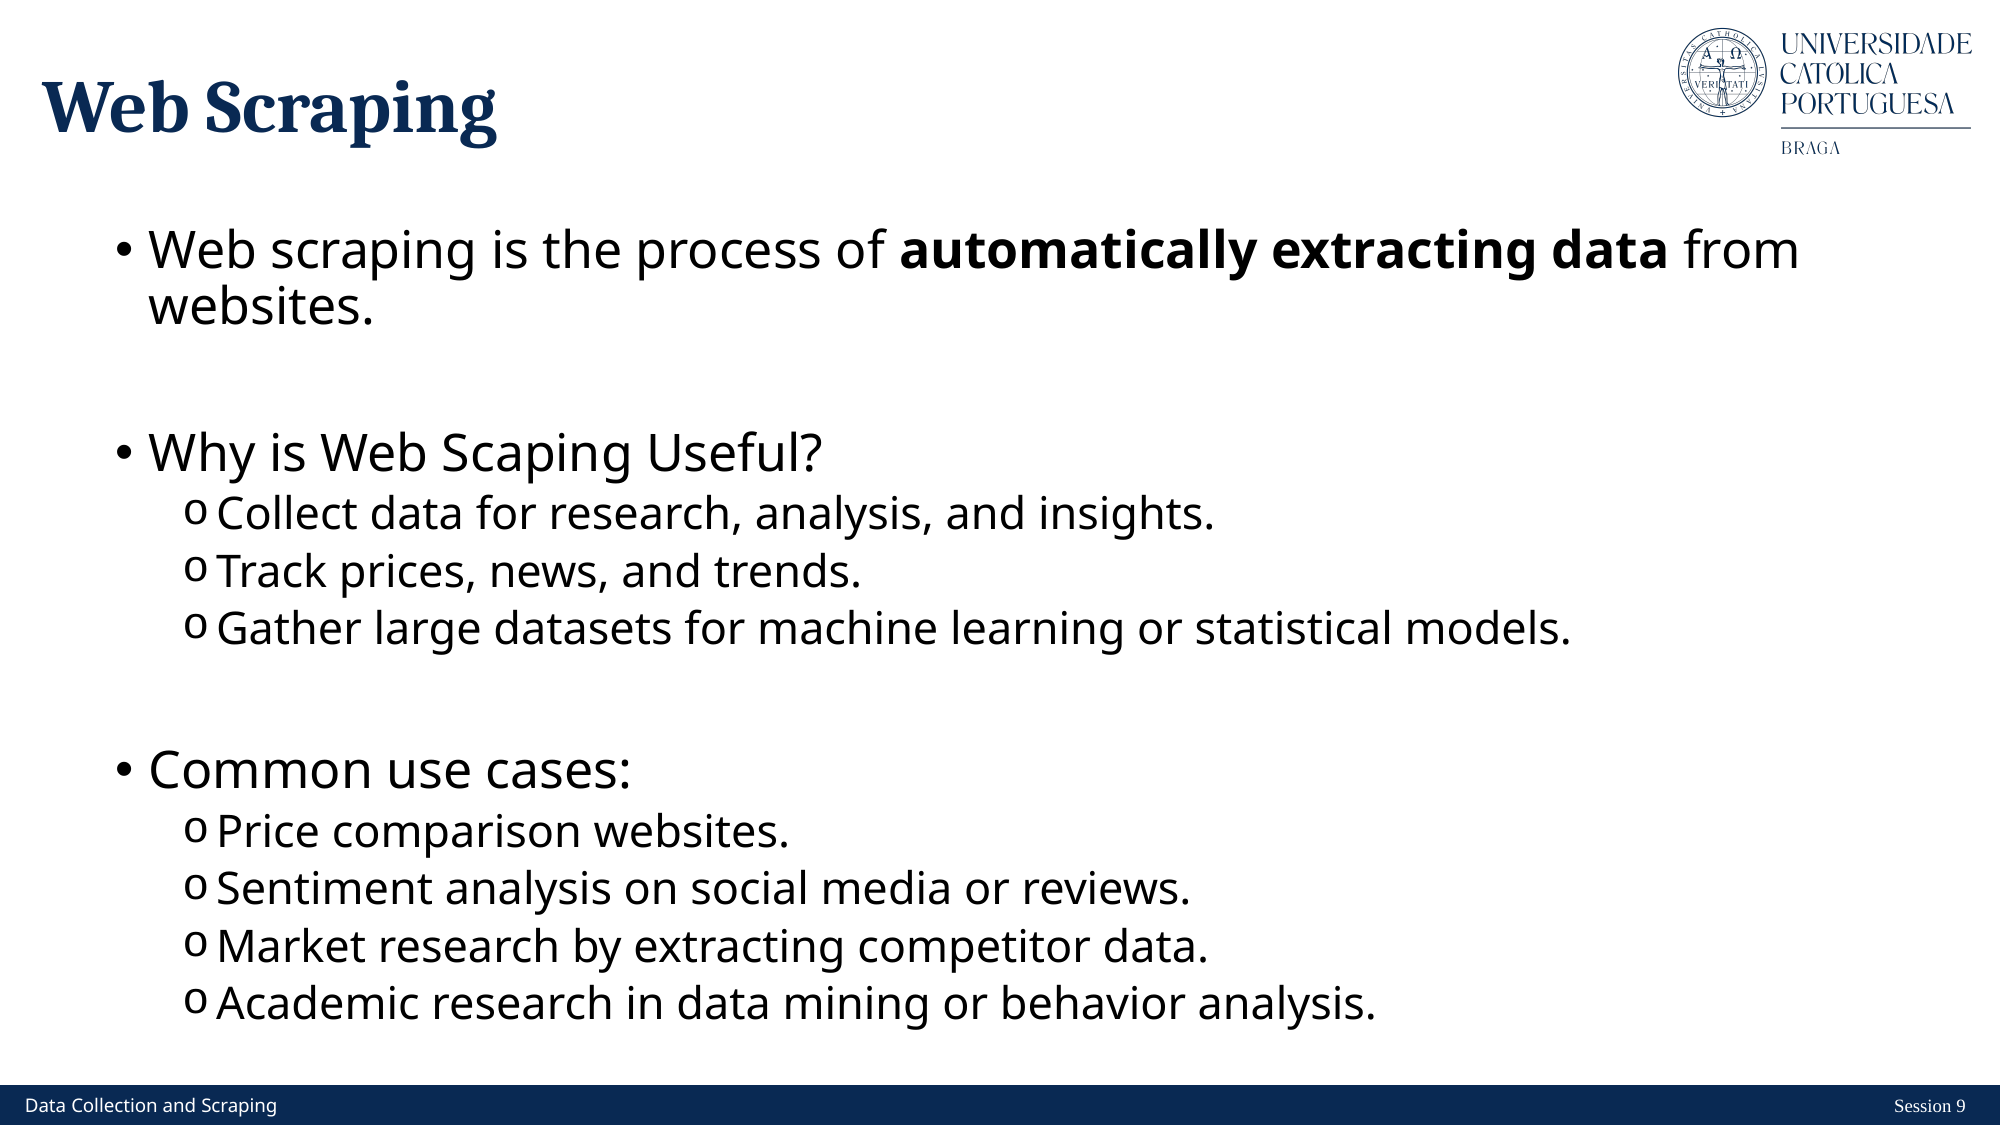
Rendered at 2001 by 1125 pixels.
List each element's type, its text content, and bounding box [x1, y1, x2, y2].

picture [1672, 18, 1982, 163]
title Web Scraping [27, 0, 1753, 218]
text_box [0, 1085, 2000, 1125]
text_box Data Collection and Scraping [9, 1086, 865, 1125]
text_box Web scraping is the process of automatically extracting data from websites. Why is Web Scaping Useful? Collect data for research, analysis, and insights. Track prices, news, and trends. Gather large datasets for machine learning or statistical models. Common use cases: Price comparison websites. Sentiment analysis on social media or reviews. Market research by extracting competitor data. Academic research in data mining or behavior analysis. [100, 216, 1897, 1046]
text_box Session 9 [865, 1086, 1981, 1125]
